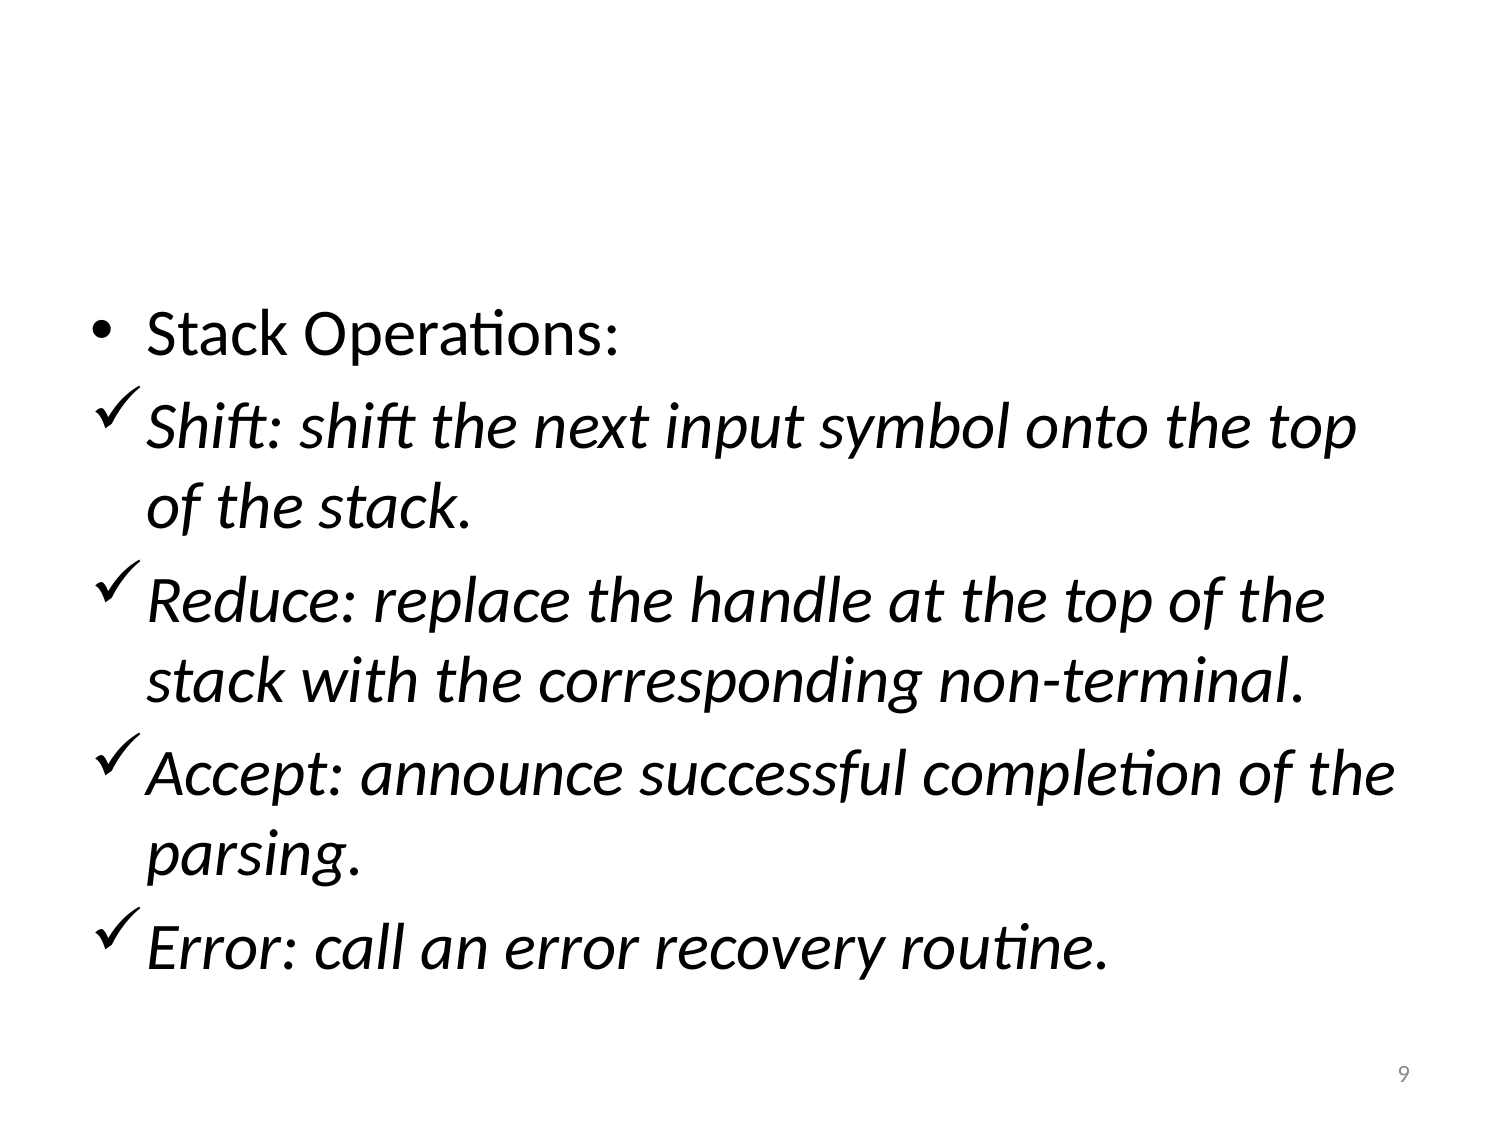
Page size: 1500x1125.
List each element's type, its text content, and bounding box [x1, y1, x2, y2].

slide_number 9 [1074, 1042, 1425, 1103]
list Stack Operations: Shift: shift the next input symbol onto the top of the stack. Reduce: replace the handle at the top of the stack with the corresponding non-terminal. Accept: announce successful completion of the parsing. Error: call an error recovery routine. [75, 187, 1425, 1005]
